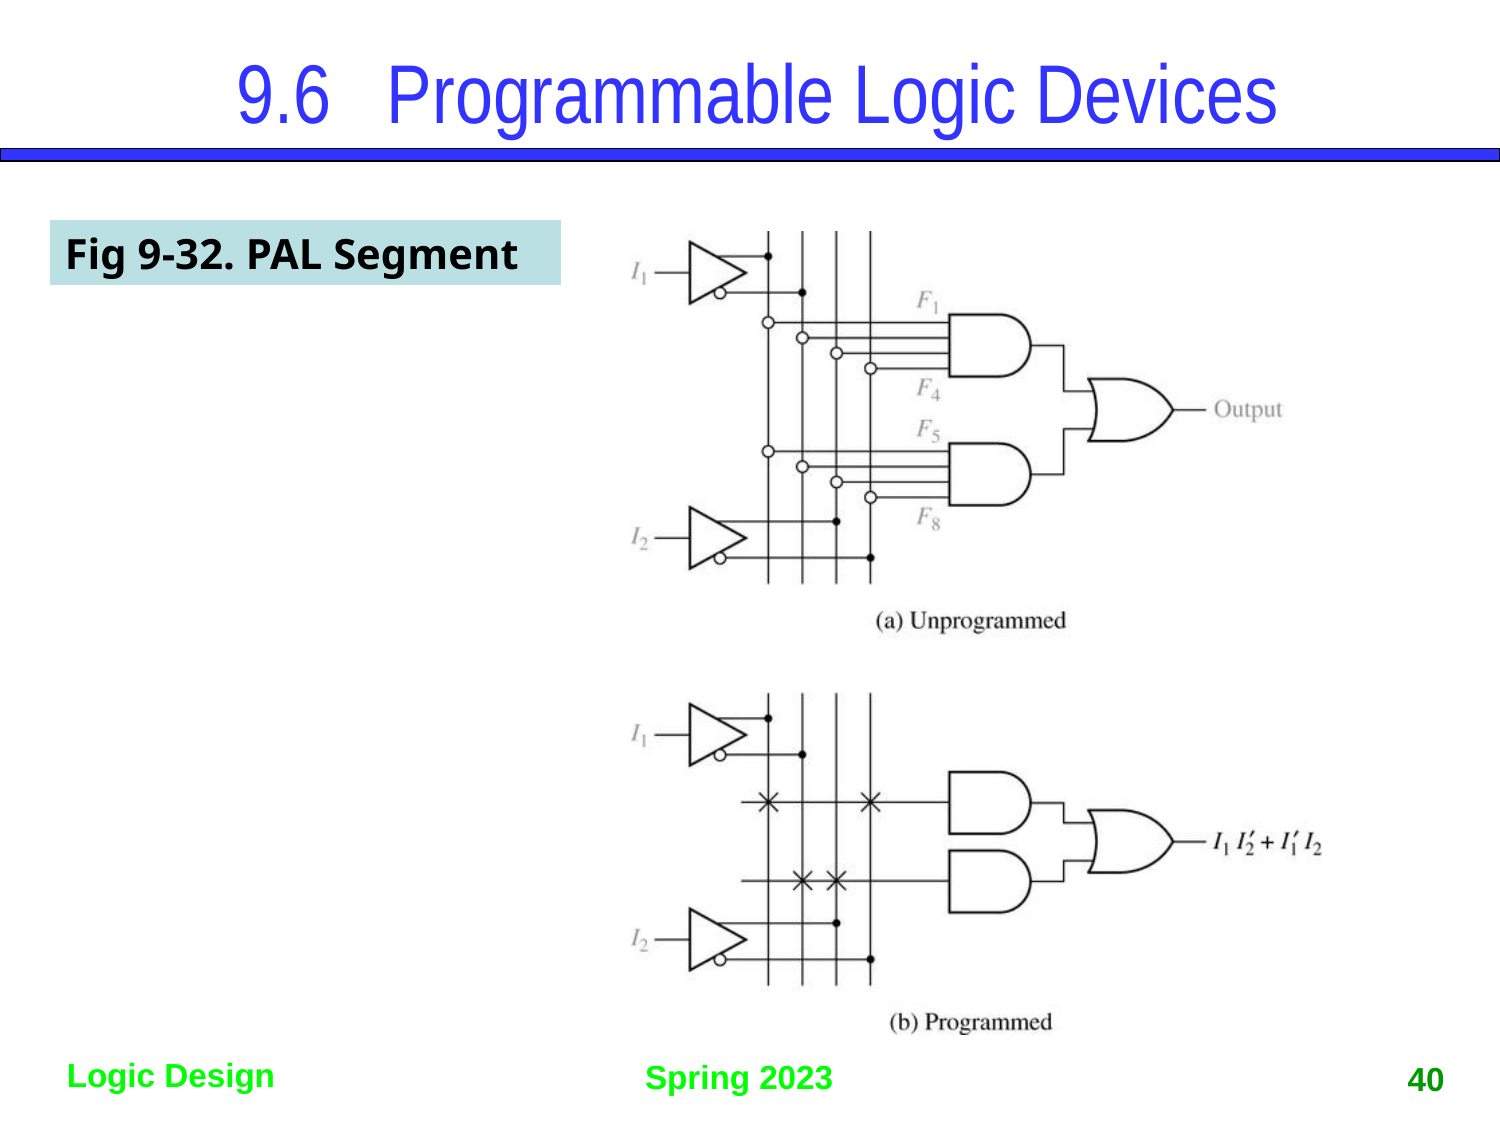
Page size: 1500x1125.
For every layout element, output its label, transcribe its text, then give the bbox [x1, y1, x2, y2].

text_box Fig 9-32. PAL Segment [49, 220, 561, 285]
picture [631, 231, 1322, 1036]
title 9.6 Programmable Logic Devices [45, 42, 1471, 138]
slide_number 40 [1369, 1034, 1483, 1107]
